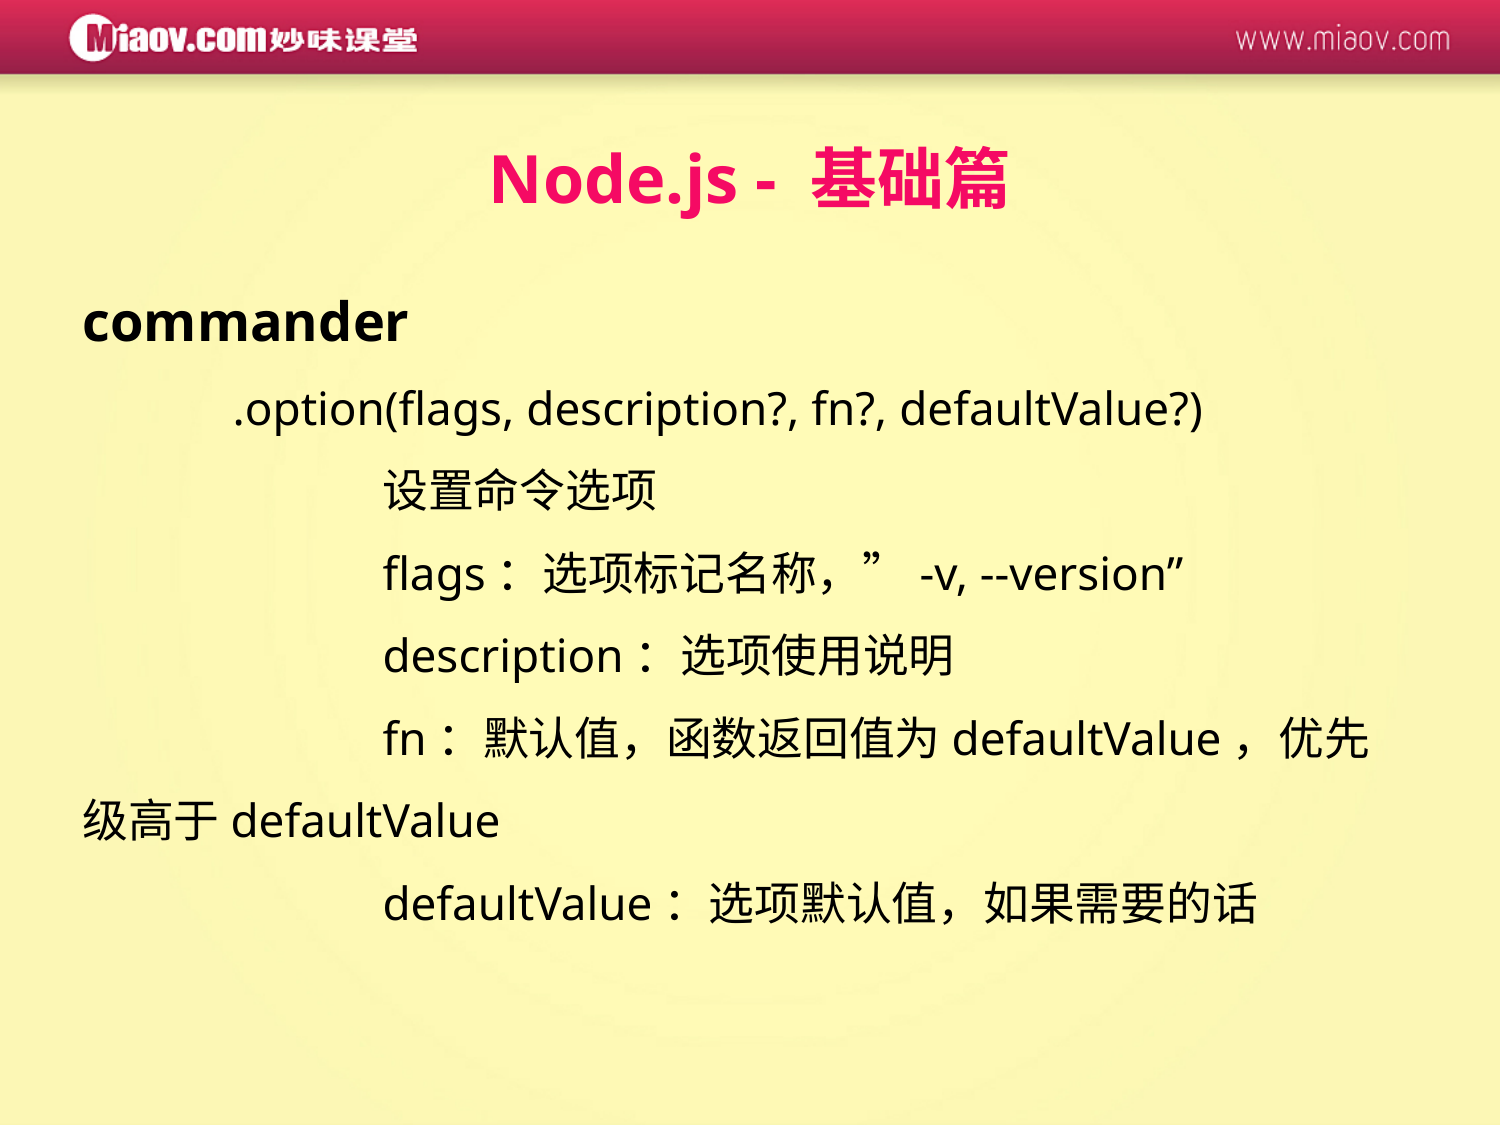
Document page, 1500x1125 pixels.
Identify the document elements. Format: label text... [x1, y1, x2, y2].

title Node.js - 基础篇 [74, 82, 1426, 272]
picture [0, 0, 1500, 1125]
text_box commander .option(flags, description?, fn?, defaultValue?) 设置命令选项 flags：选项标记名称，”-v, --version” description：选项使用说明 fn：默认值，函数返回值为defaultValue，优先级高于defaultValue defaultValue：选项默认值，如果需要的话 [74, 247, 1400, 1102]
